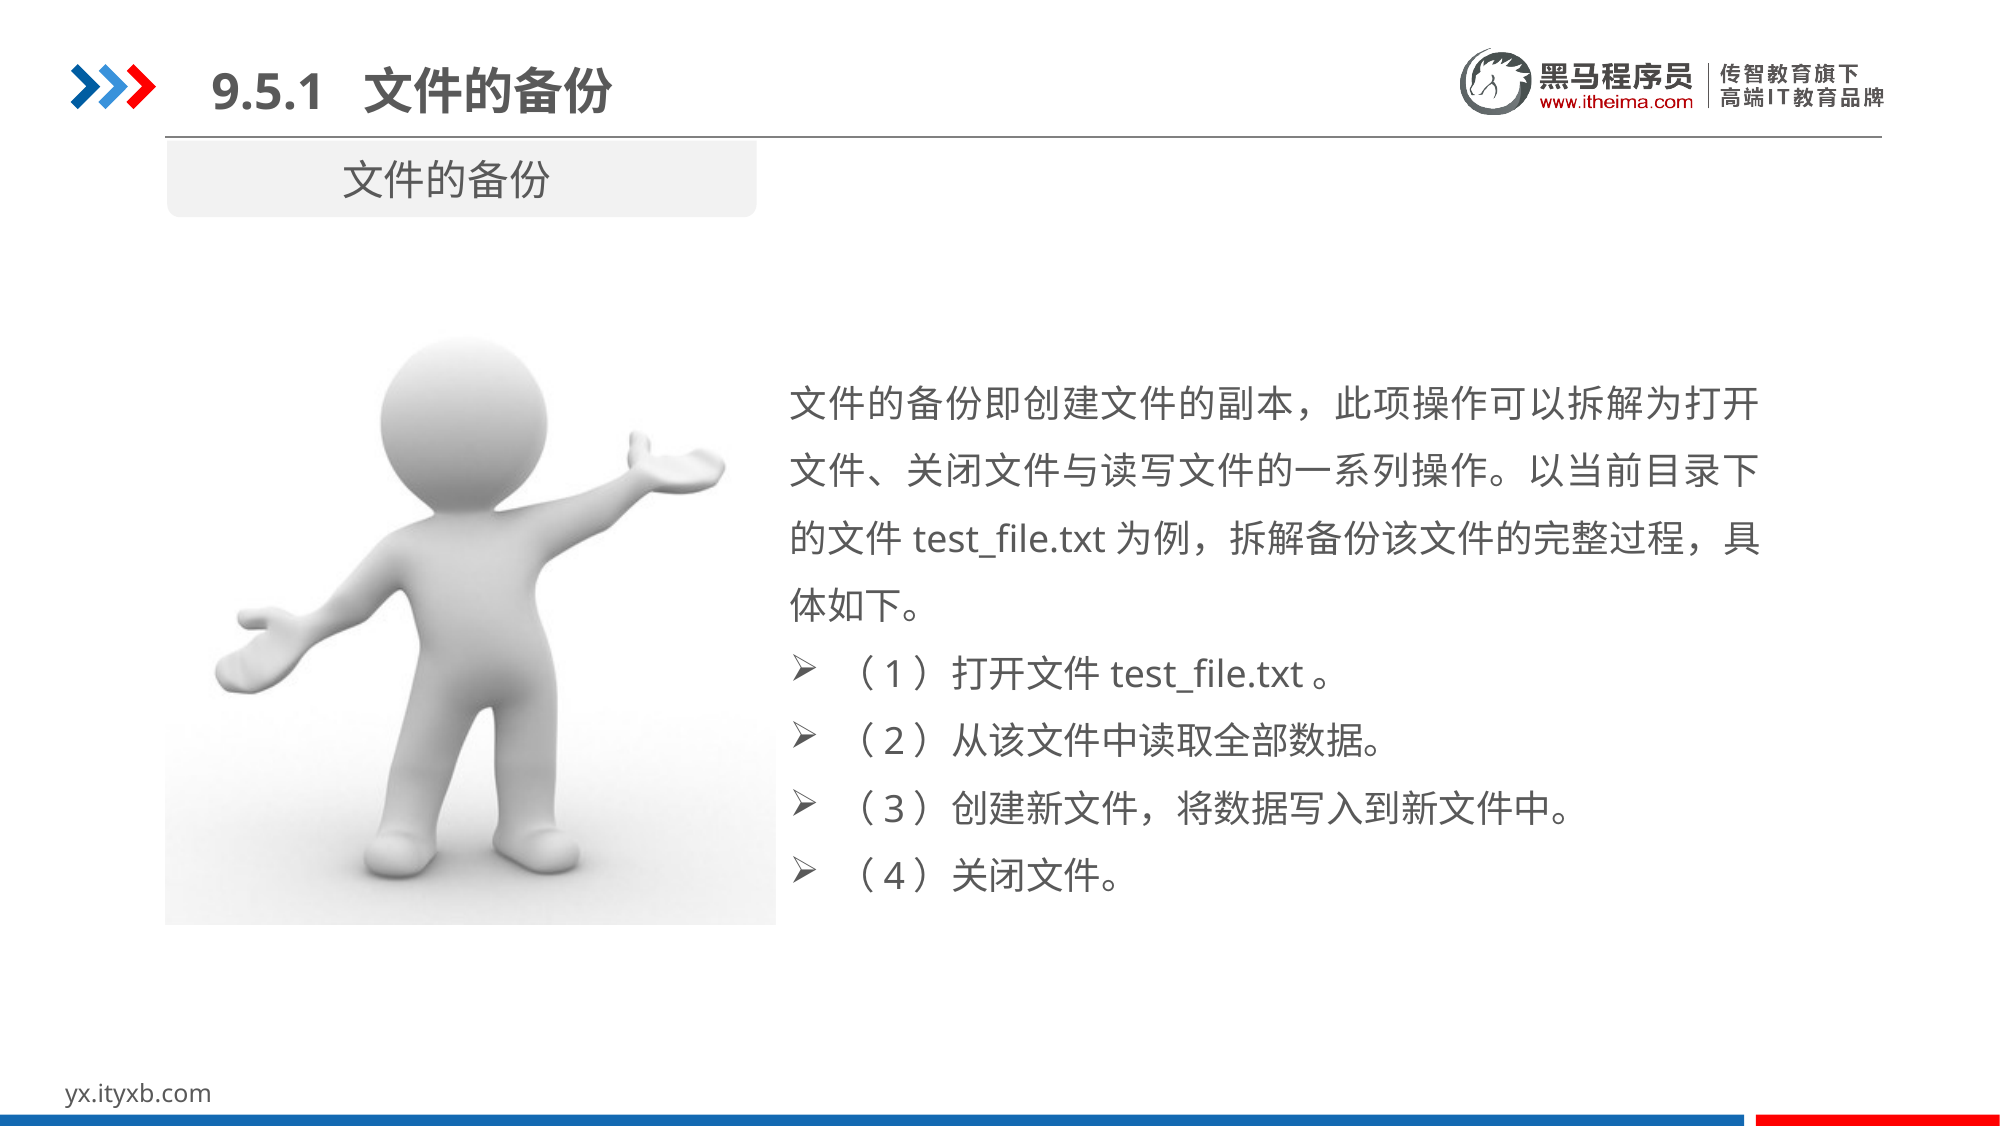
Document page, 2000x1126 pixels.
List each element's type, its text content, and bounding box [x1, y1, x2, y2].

picture [165, 267, 776, 925]
text_box 9.5.1 文件的备份 [196, 42, 1061, 136]
picture [1460, 48, 1887, 115]
text_box 文件的备份即创建文件的副本，此项操作可以拆解为打开文件、关闭文件与读写文件的一系列操作。以当前目录下的文件test_file.txt为例，拆解备份该文件的完整过程，具体如下。 （1）打开文件test_file.txt。 （2）从该文件中读取全部数据。 （3）创建新文件，将数据写入到新文件中。 （4）关闭文件。 [779, 349, 1776, 905]
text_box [166, 140, 757, 218]
